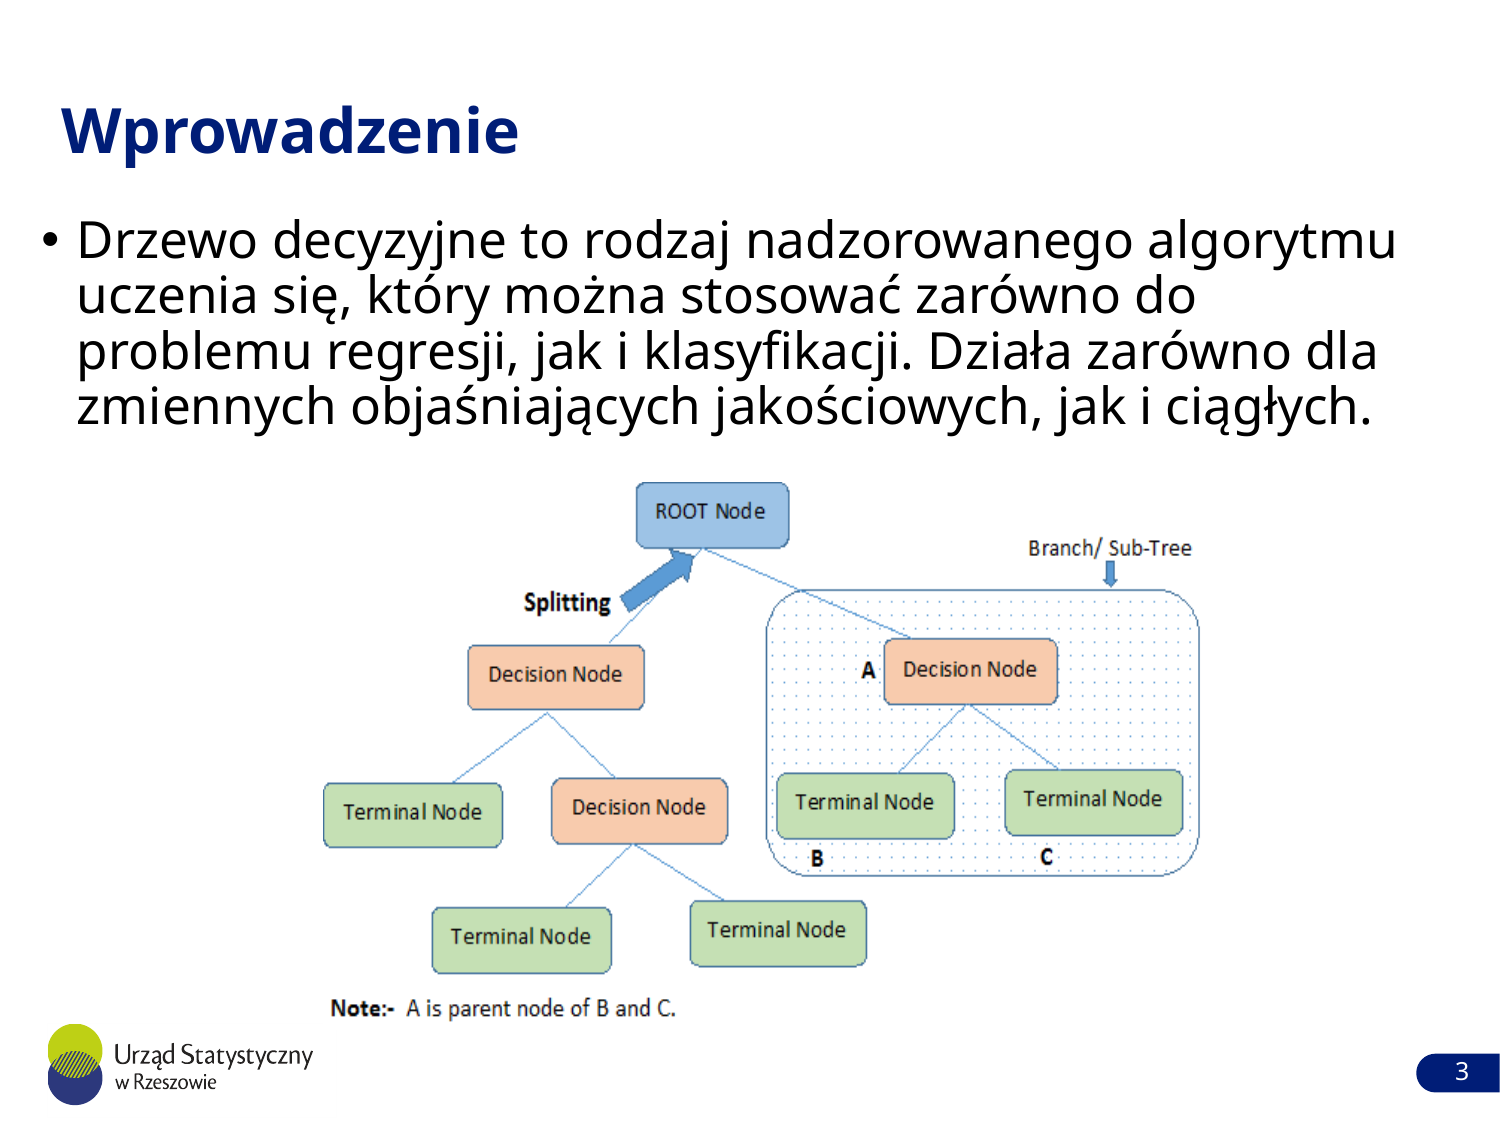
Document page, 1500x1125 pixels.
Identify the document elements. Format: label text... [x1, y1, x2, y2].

picture [323, 482, 1206, 1030]
slide_number 3 [1059, 1042, 1485, 1103]
title Wprowadzenie [46, 59, 1460, 207]
list Drzewo decyzyjne to rodzaj nadzorowanego algorytmu uczenia się, który można stosować zarówno do problemu regresji, jak i klasyfikacji. Działa zarówno dla zmiennych objaśniających jakościowych, jak i ciągłych. [26, 207, 1440, 470]
